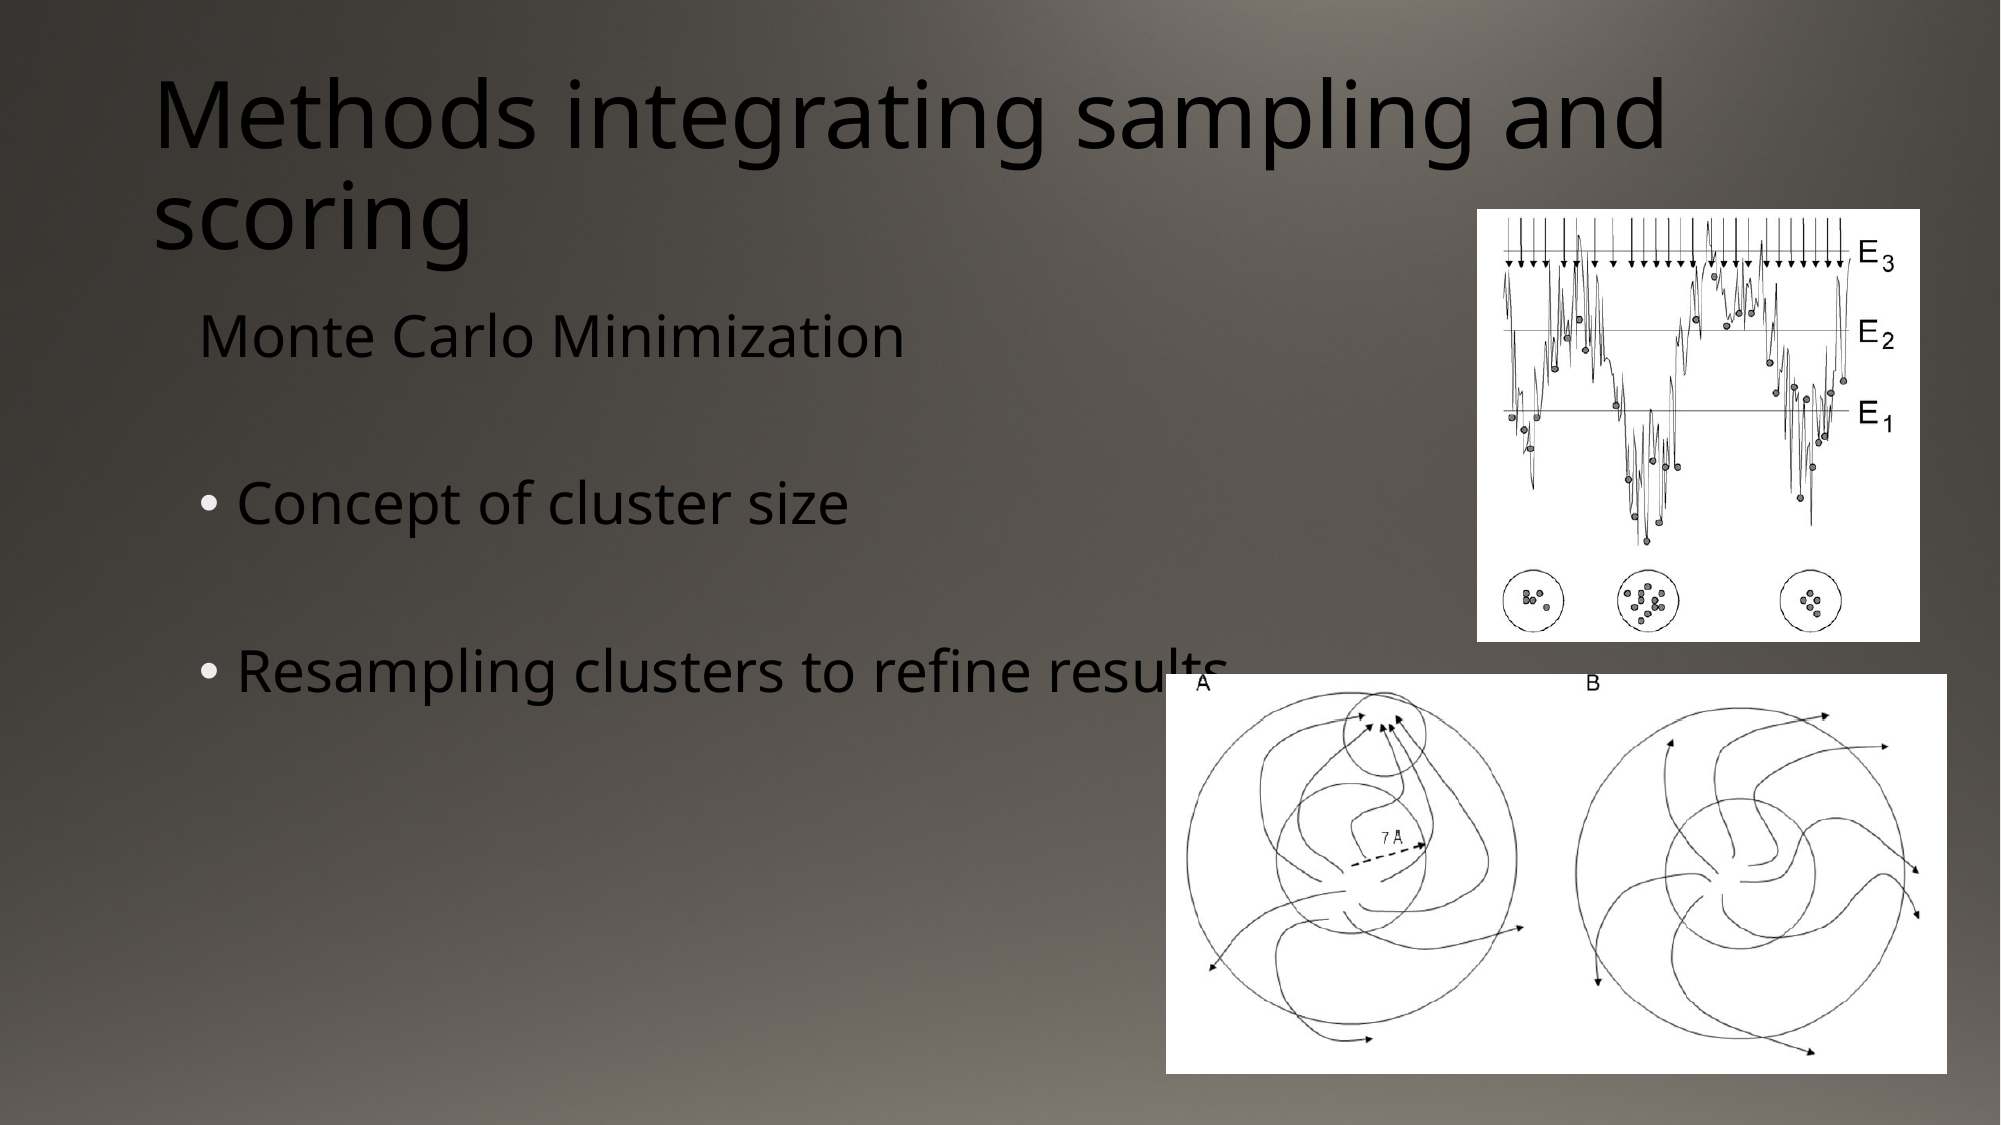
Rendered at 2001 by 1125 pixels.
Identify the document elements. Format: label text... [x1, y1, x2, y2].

picture [0, 0, 2001, 1125]
list Monte Carlo Minimization Concept of cluster size Resampling clusters to refine results [183, 299, 1863, 1014]
title Methods integrating sampling and scoring [137, 59, 1863, 278]
